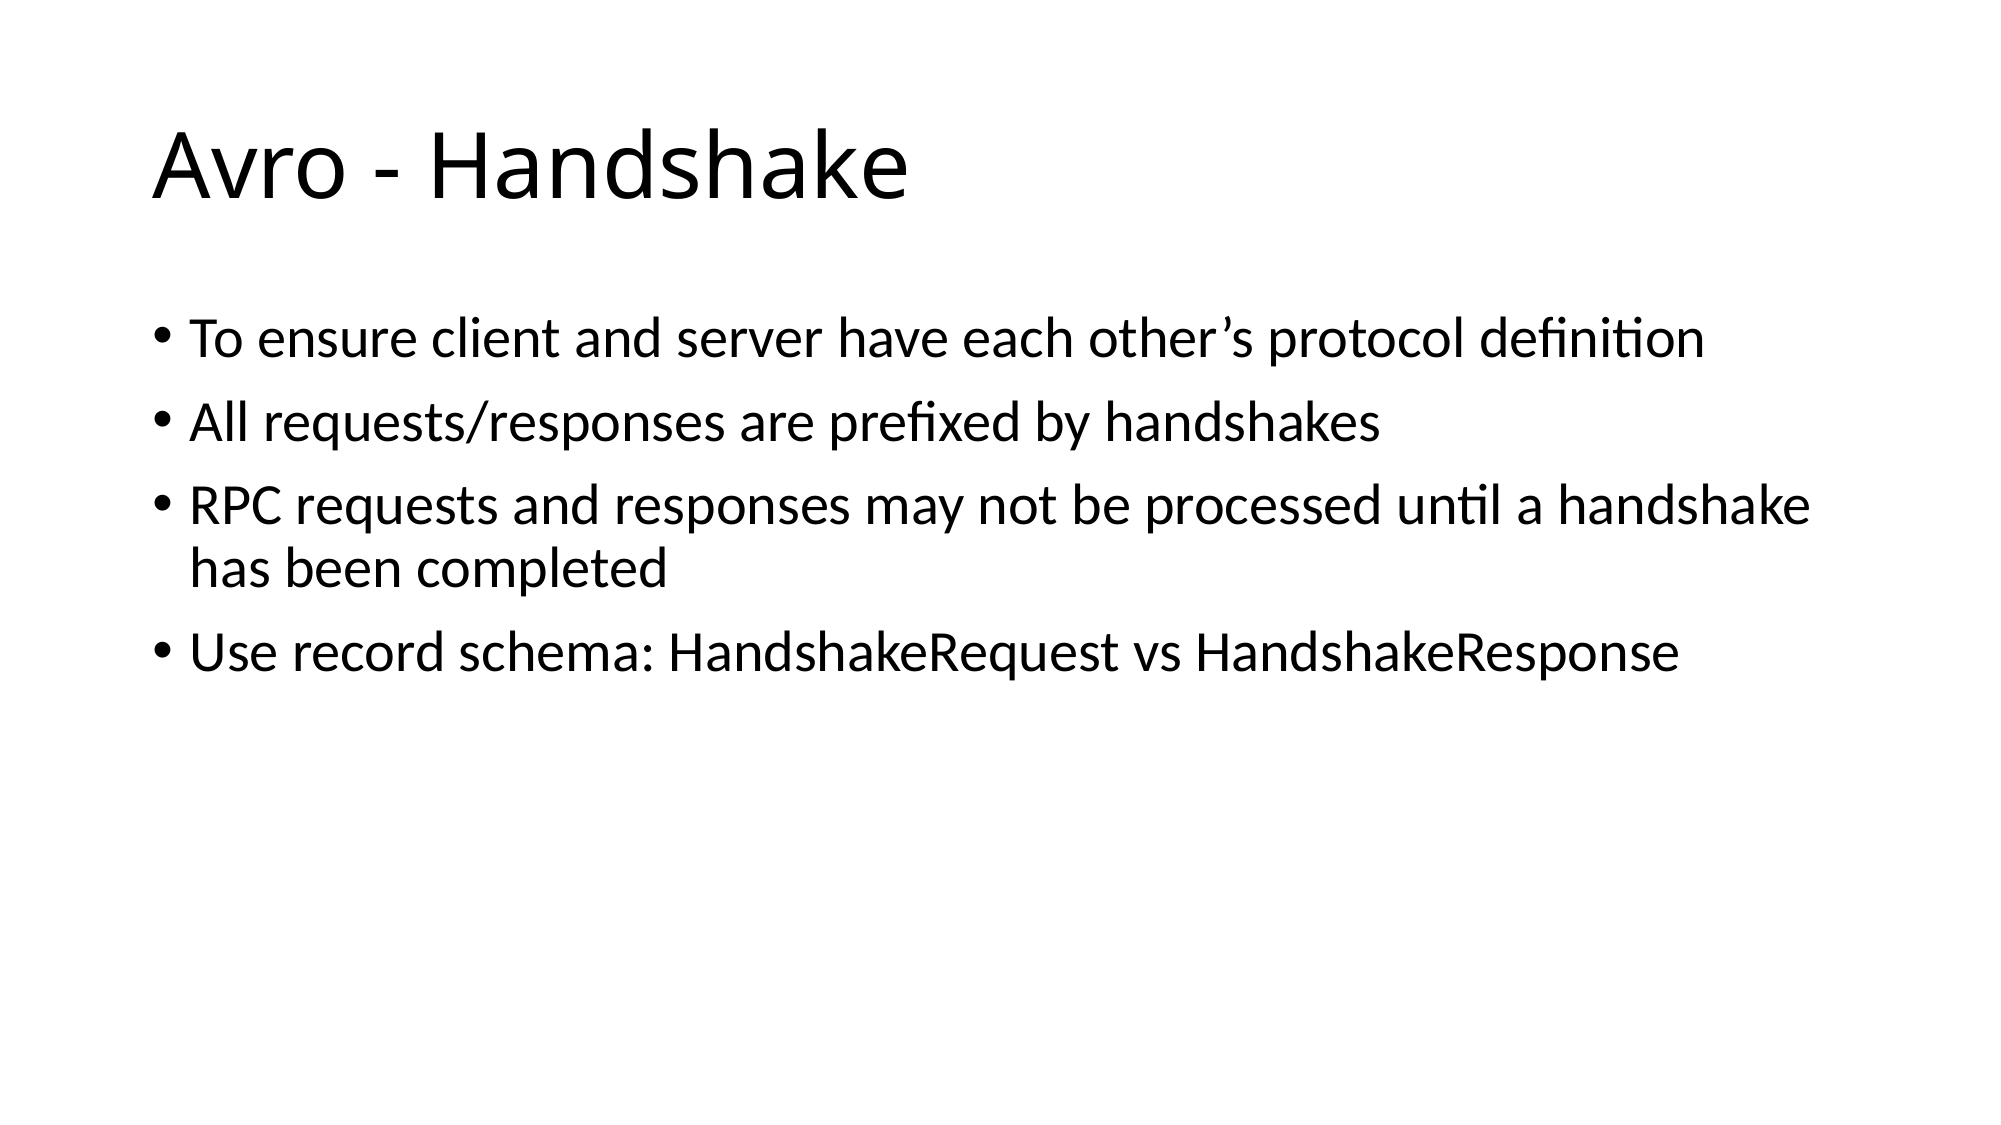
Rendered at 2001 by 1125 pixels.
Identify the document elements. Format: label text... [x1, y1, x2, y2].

list To ensure client and server have each other’s protocol definition All requests/responses are prefixed by handshakes RPC requests and responses may not be processed until a handshake has been completed Use record schema: HandshakeRequest vs HandshakeResponse [137, 299, 1863, 1014]
title Avro - Handshake [137, 59, 1863, 278]
